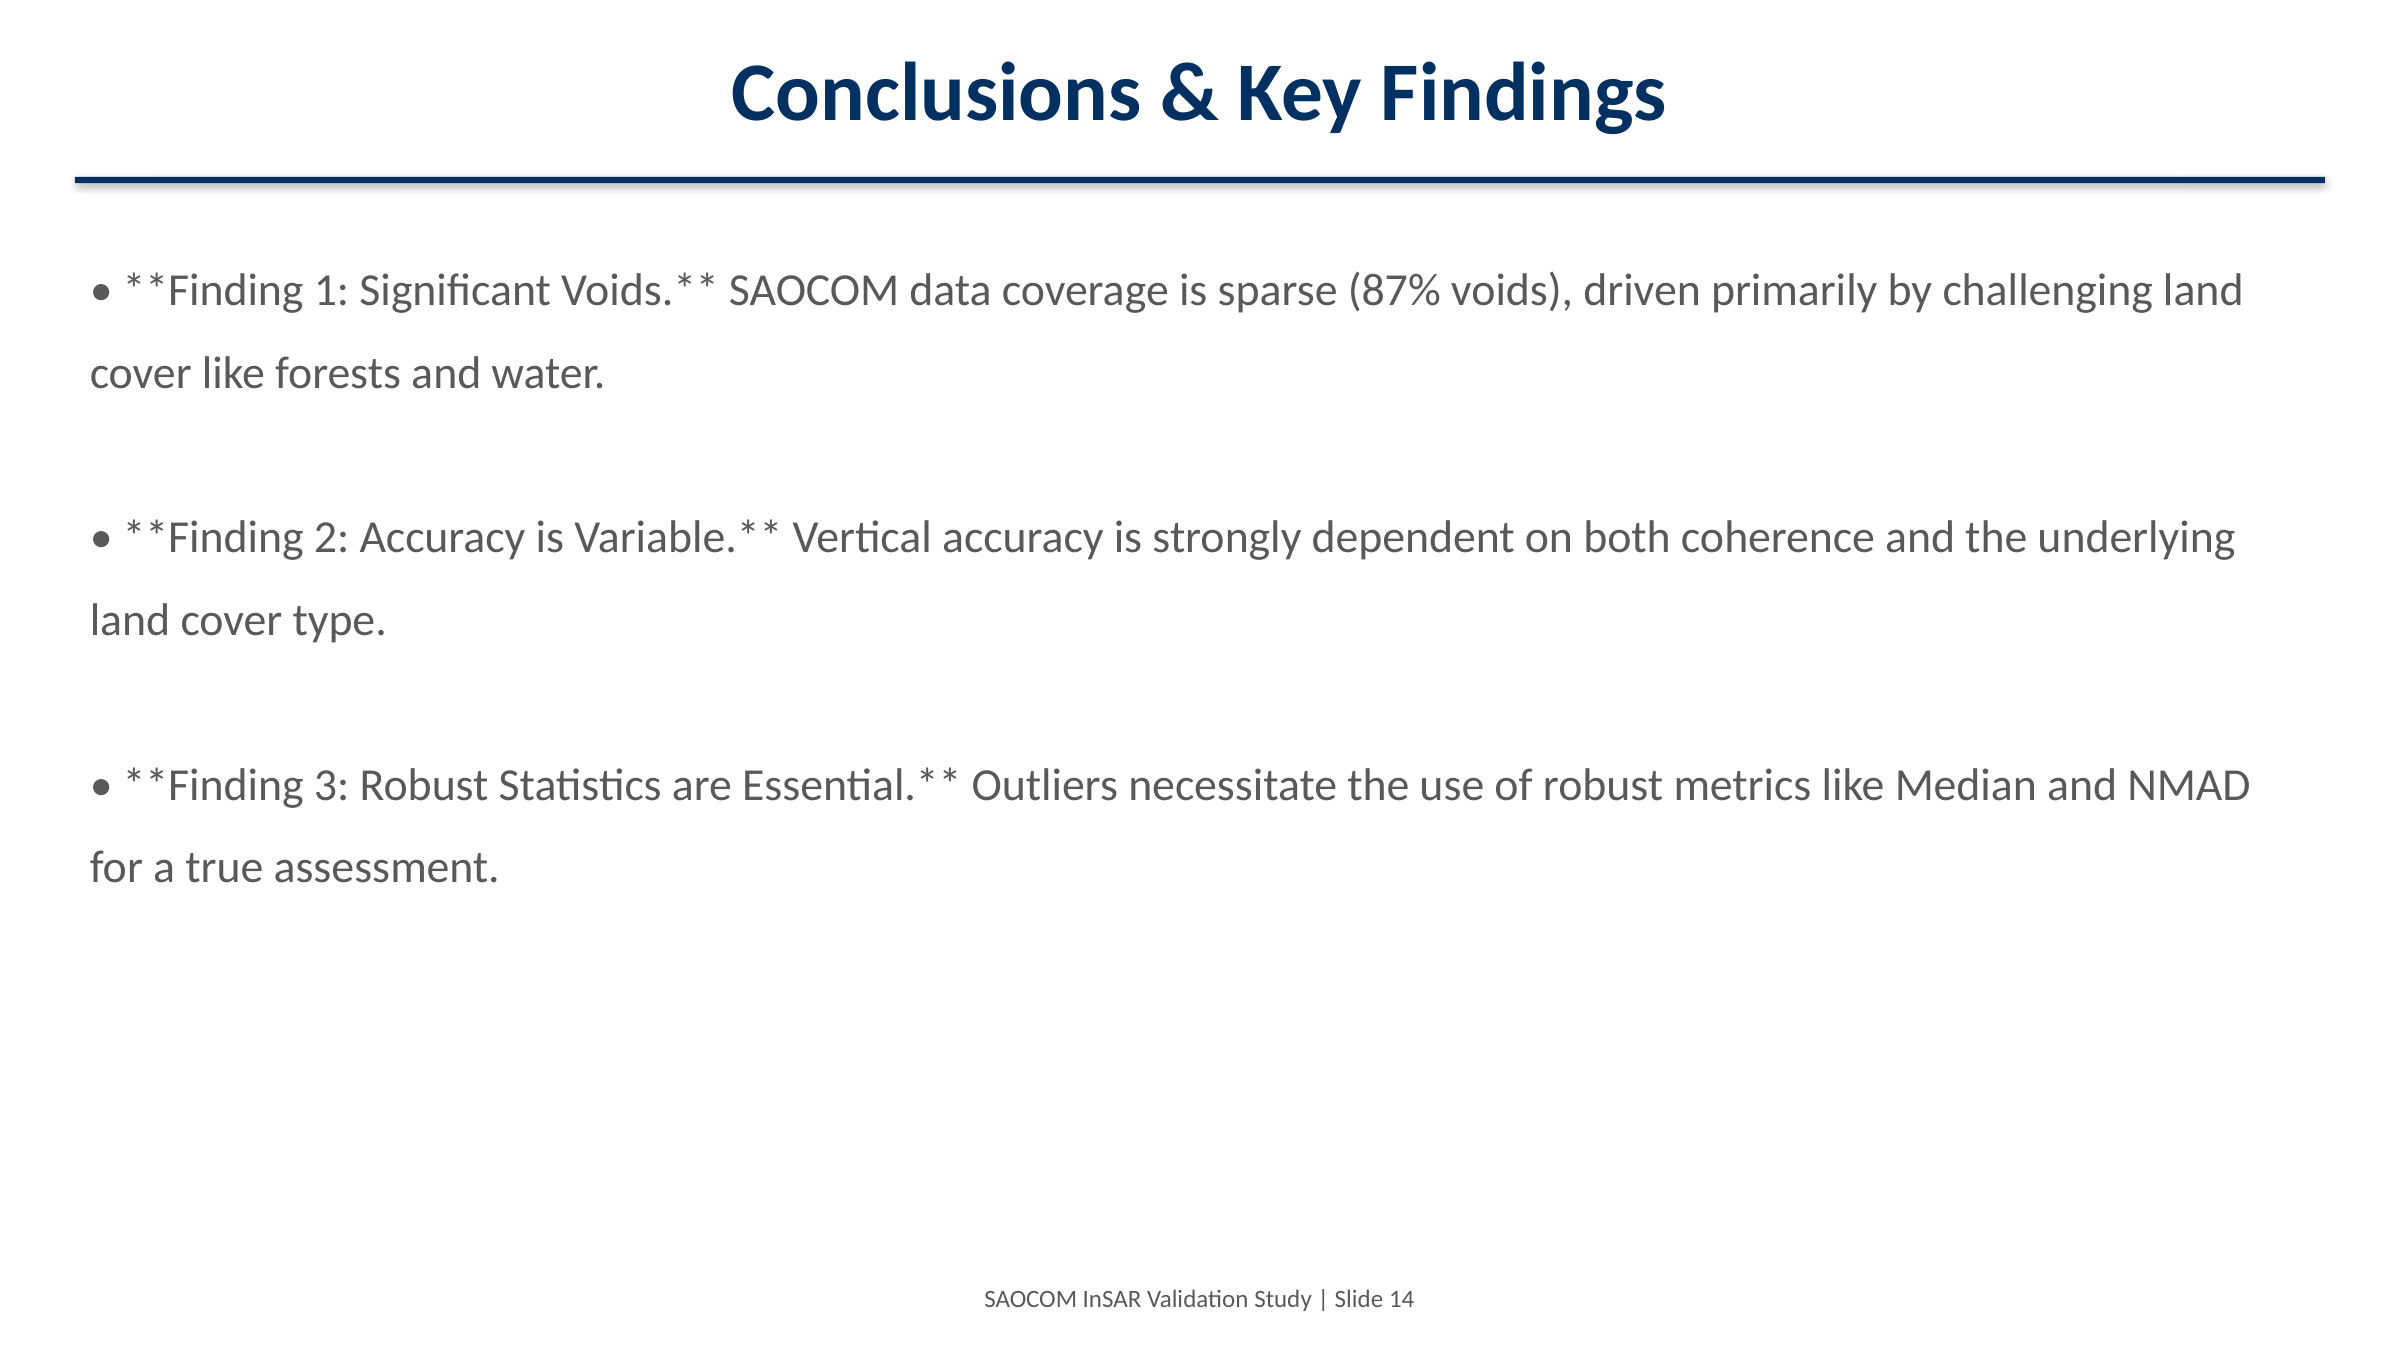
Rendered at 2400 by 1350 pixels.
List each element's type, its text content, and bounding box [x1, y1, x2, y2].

text_box • **Finding 1: Significant Voids.** SAOCOM data coverage is sparse (87% voids), driven primarily by challenging land cover like forests and water. • **Finding 2: Accuracy is Variable.** Vertical accuracy is strongly dependent on both coherence and the underlying land cover type. • **Finding 3: Robust Statistics are Essential.** Outliers necessitate the use of robust metrics like Median and NMAD for a true assessment. [74, 224, 2325, 900]
text_box Conclusions & Key Findings [717, 29, 1683, 145]
text_box SAOCOM InSAR Validation Study | Slide 14 [969, 1275, 1431, 1320]
